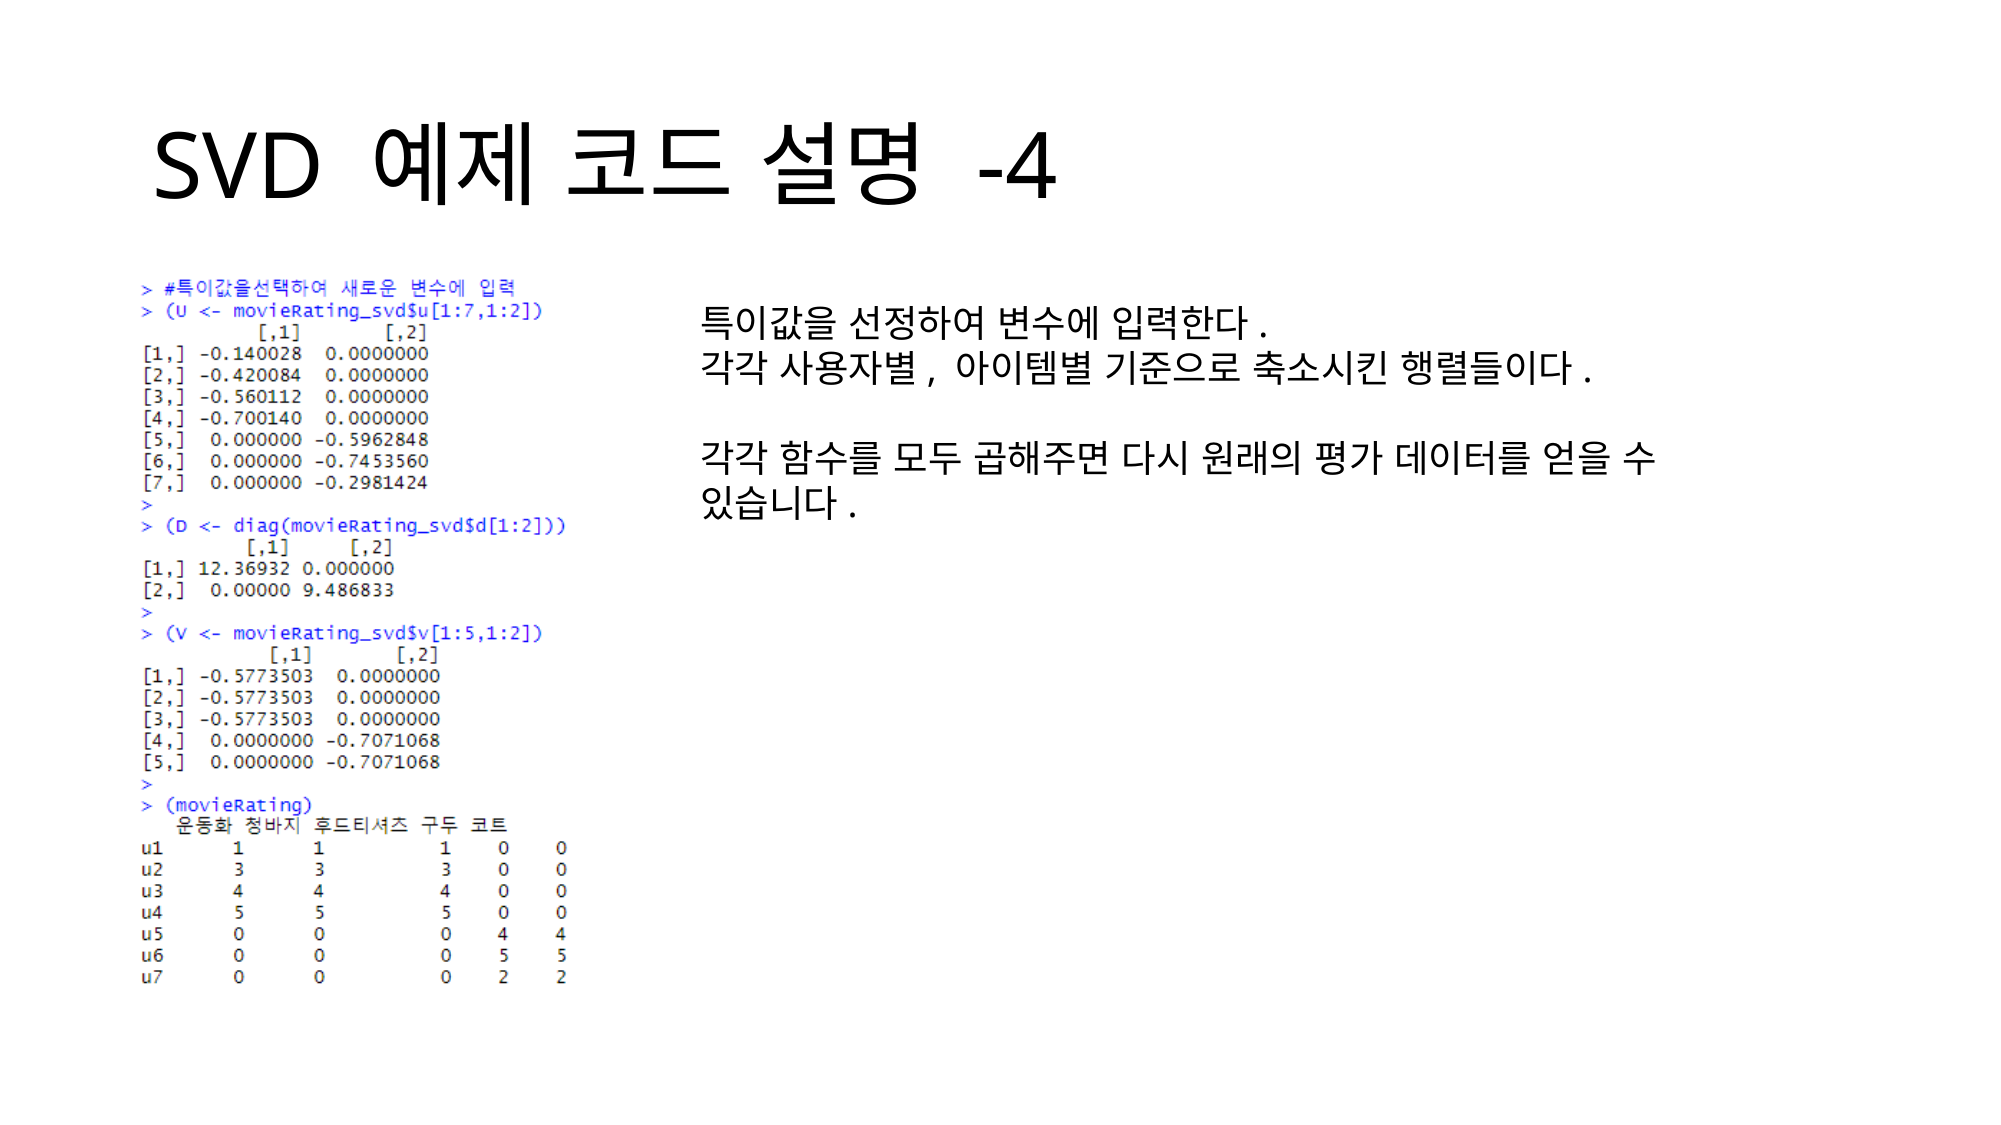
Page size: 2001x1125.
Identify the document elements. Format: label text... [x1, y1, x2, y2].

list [137, 277, 613, 992]
title SVD 예제 코드 설명 -4 [137, 59, 1863, 278]
text_box 특이값을 선정하여 변수에 입력한다. 각각 사용자별, 아이템별 기준으로 축소시킨 행렬들이다. 각각 함수를 모두 곱해주면 다시 원래의 평가 데이터를 얻을 수 있습니다. [685, 292, 1699, 577]
